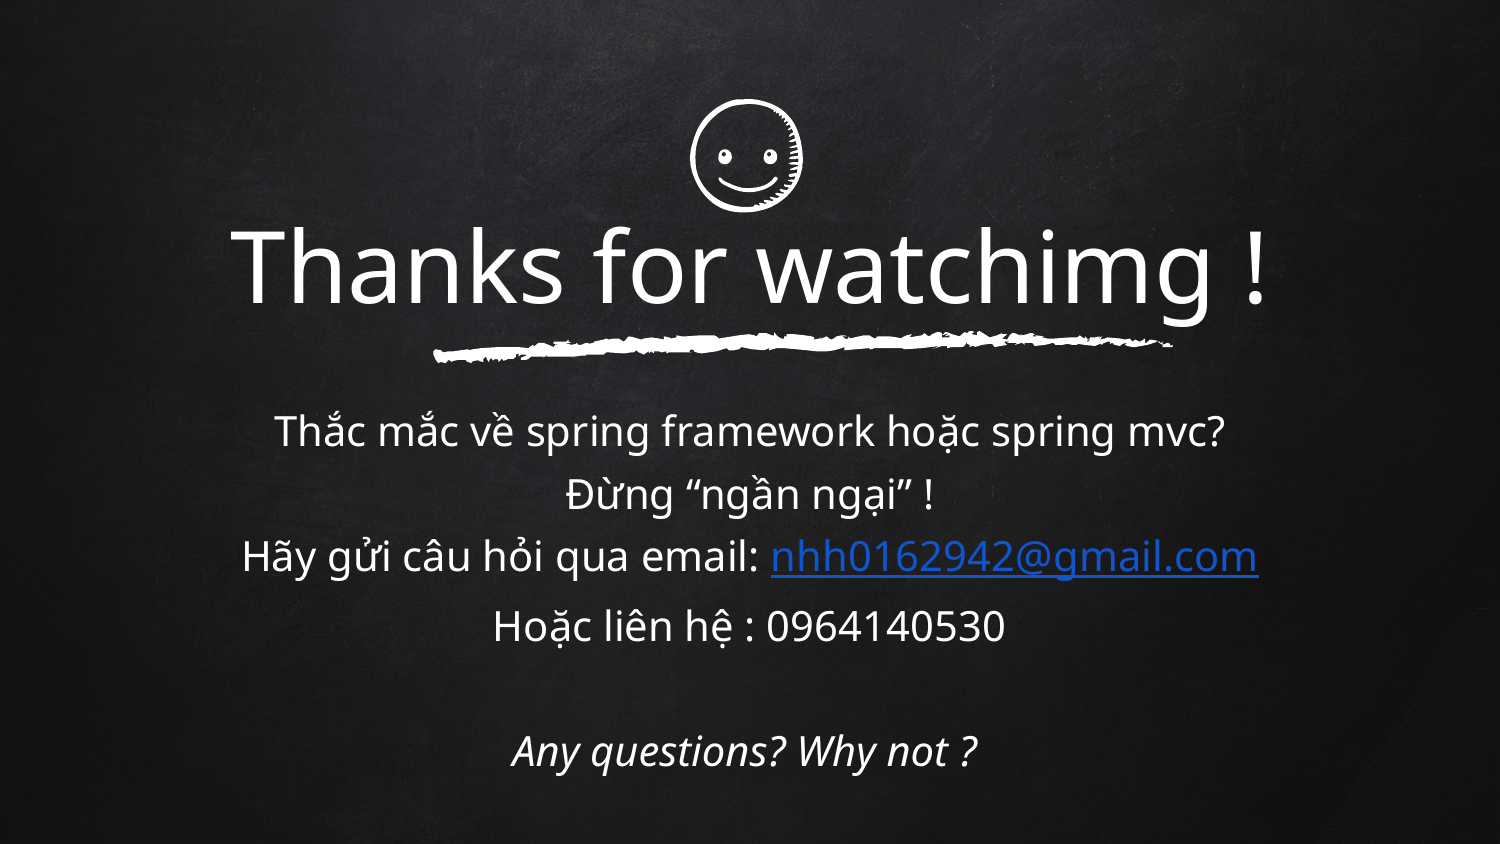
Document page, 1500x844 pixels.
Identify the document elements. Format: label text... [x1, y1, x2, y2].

title Thanks for watchimg ! [137, 189, 1363, 380]
picture [0, 0, 1500, 844]
subtitle Thắc mắc về spring framework hoặc spring mvc? Đừng “ngần ngại” ! Hãy gửi câu hỏi qua email: nhh0162942@gmail.com Hoặc liên hệ : 0964140530 Any questions? Why not ? [209, 389, 1291, 772]
text_box [690, 98, 803, 213]
text_box [433, 331, 1173, 364]
